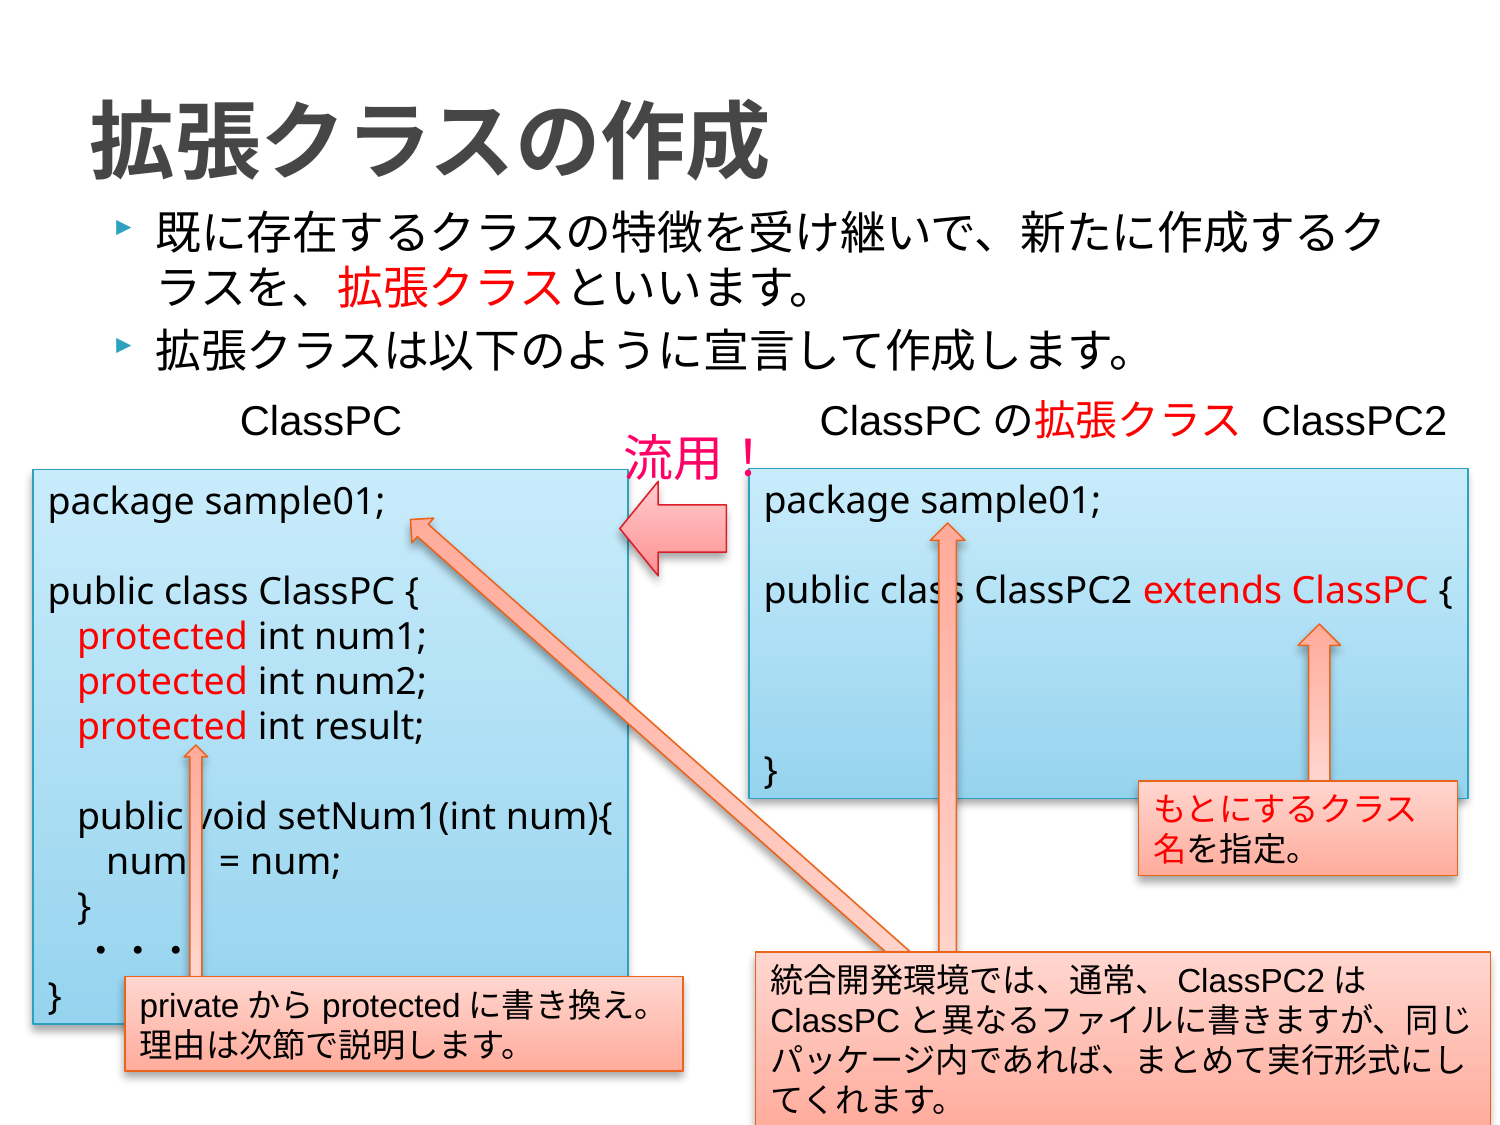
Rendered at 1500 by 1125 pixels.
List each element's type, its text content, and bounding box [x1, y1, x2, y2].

text_box ClassPC [225, 386, 418, 451]
text_box [619, 494, 728, 577]
text_box package sample01; public class ClassPC2 extends ClassPC { } [748, 468, 1469, 799]
text_box もとにするクラス名を指定。 [1138, 780, 1458, 876]
text_box ClassPCの拡張クラス ClassPC2 [804, 386, 1463, 451]
text_box 流用！ [608, 418, 789, 494]
text_box privateからprotectedに書き換え。 理由は次節で説明します。 [124, 976, 684, 1072]
text_box [1297, 623, 1342, 780]
list 既に存在するクラスの特徴を受け継いで、新たに作成するクラスを、拡張クラスといいます。 拡張クラスは以下のように宣言して作成します。 [80, 196, 1431, 386]
title 拡張クラスの作成 [75, 45, 1425, 233]
text_box package sample01; public class ClassPC { protected int num1; protected int num2; protected int result; public void setNum1(int num){ num1 = num; } ・・・ } [32, 469, 629, 1025]
text_box [183, 744, 209, 976]
text_box 統合開発環境では、通常、ClassPC2はClassPCと異なるファイルに書きますが、同じパッケージ内であれば、まとめて実行形式にしてくれます。 [755, 951, 1491, 1125]
text_box [409, 517, 911, 951]
text_box [929, 522, 966, 951]
